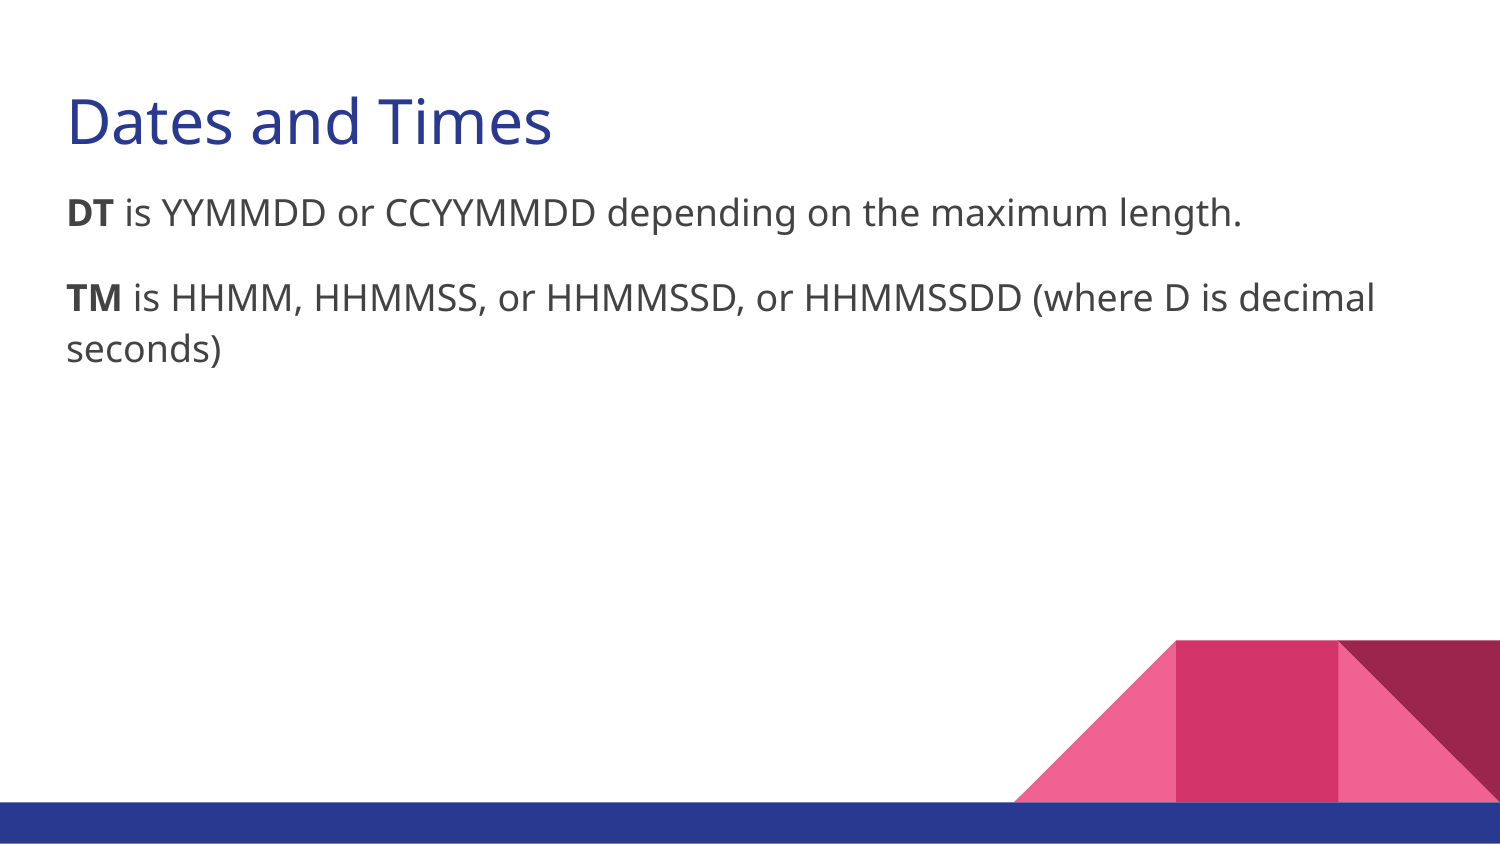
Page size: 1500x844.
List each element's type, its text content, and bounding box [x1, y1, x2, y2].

title Dates and Times [51, 67, 1449, 166]
list DT is YYMMDD or CCYYMMDD depending on the maximum length. TM is HHMM, HHMMSS, or HHMMSSD, or HHMMSSDD (where D is decimal seconds) [51, 166, 1449, 750]
